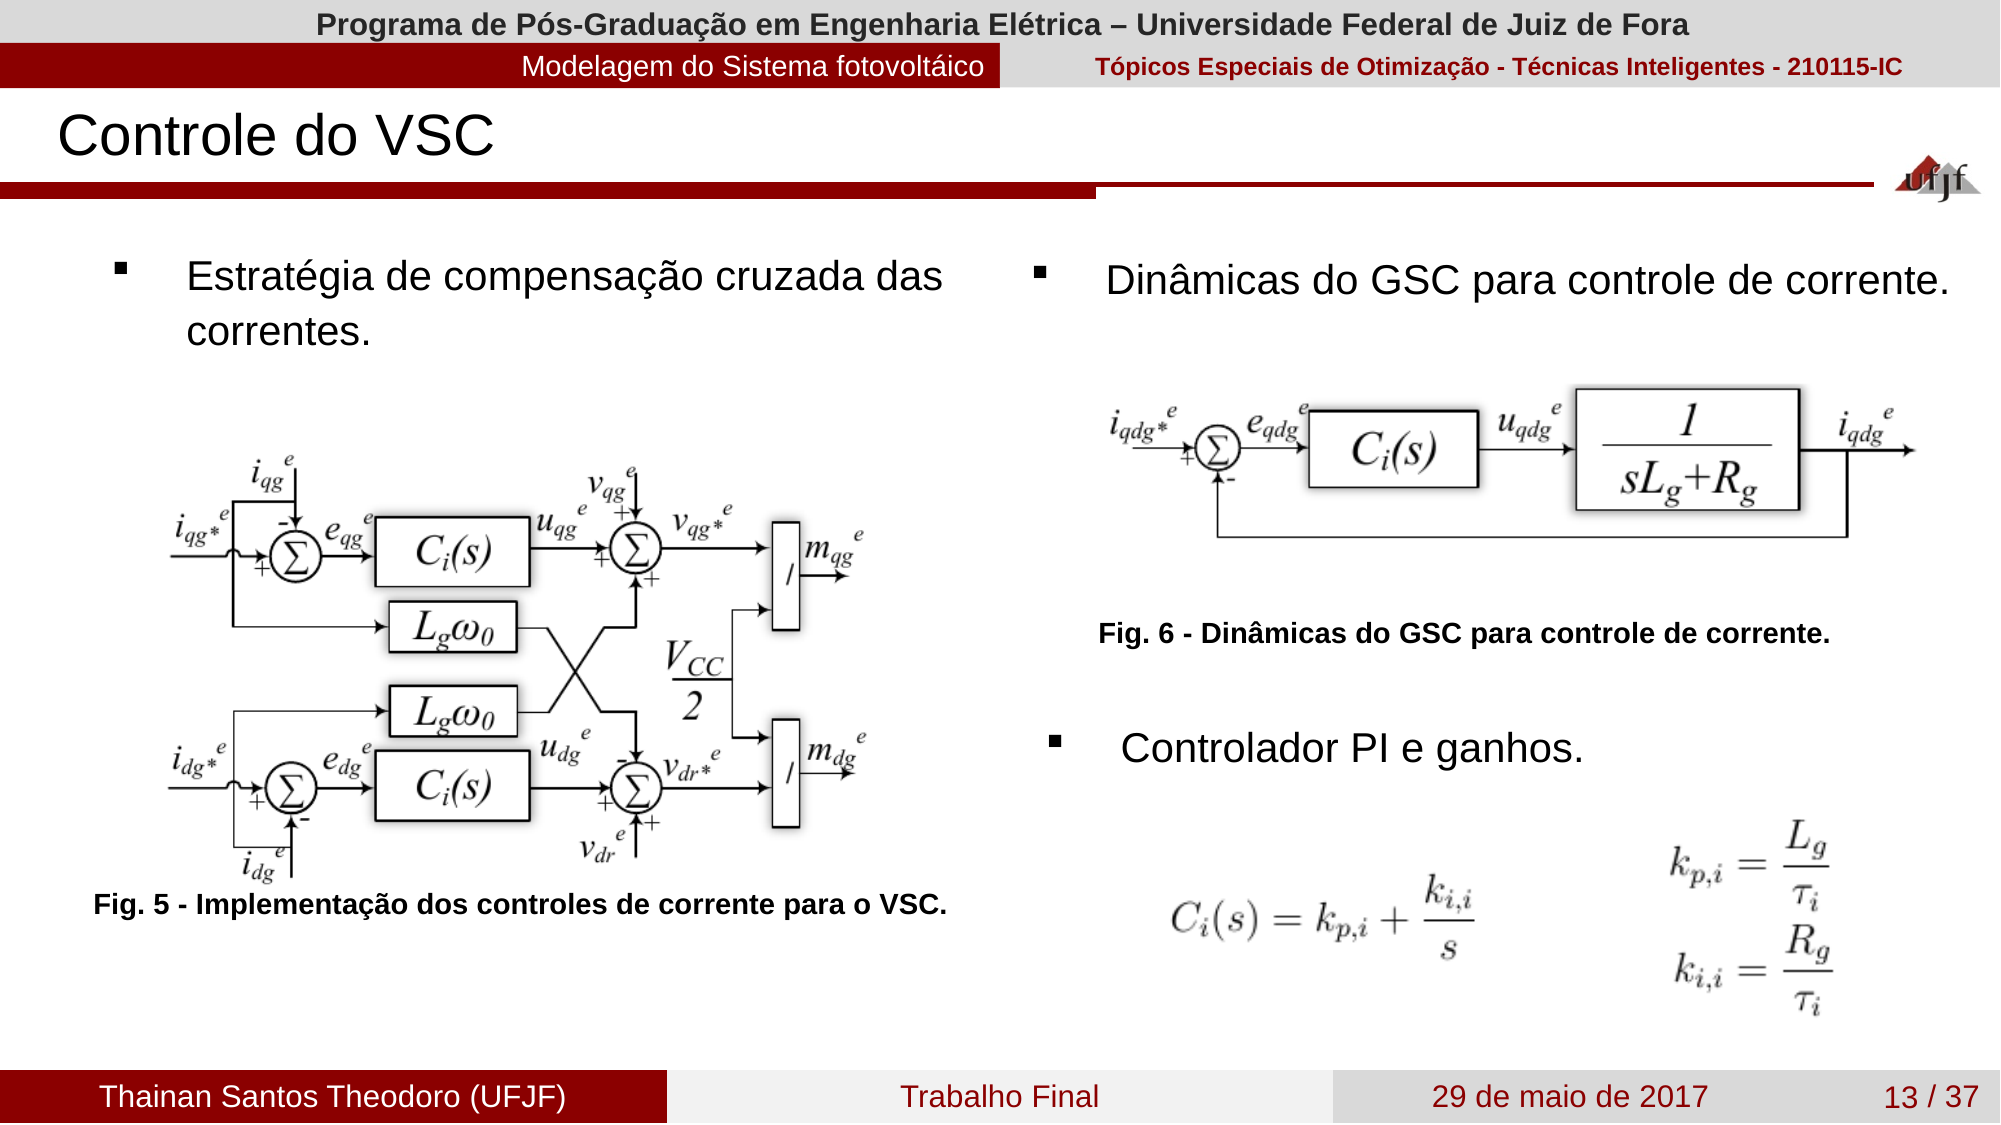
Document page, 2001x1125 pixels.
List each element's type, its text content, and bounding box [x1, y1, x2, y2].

text_box Modelagem do Sistema fotovoltáico [0, 39, 1000, 90]
text_box Fig. 5 - Implementação dos controles de corrente para o VSC. [78, 870, 965, 928]
text_box Fig. 6 - Dinâmicas do GSC para controle de corrente. [1083, 600, 1970, 657]
picture [1890, 175, 1985, 205]
picture [1141, 835, 1520, 1001]
text_box Controle do VSC [43, 90, 2000, 175]
text_box Dinâmicas do GSC para controle de corrente. [940, 240, 1979, 311]
slide_number 13 [1868, 1070, 1957, 1113]
text_box Estratégia de compensação cruzada das correntes. [21, 236, 1012, 362]
picture [130, 424, 904, 900]
picture [1644, 784, 1866, 1040]
text_box Controlador PI e ganhos. [955, 708, 1994, 779]
picture [1081, 363, 1957, 579]
